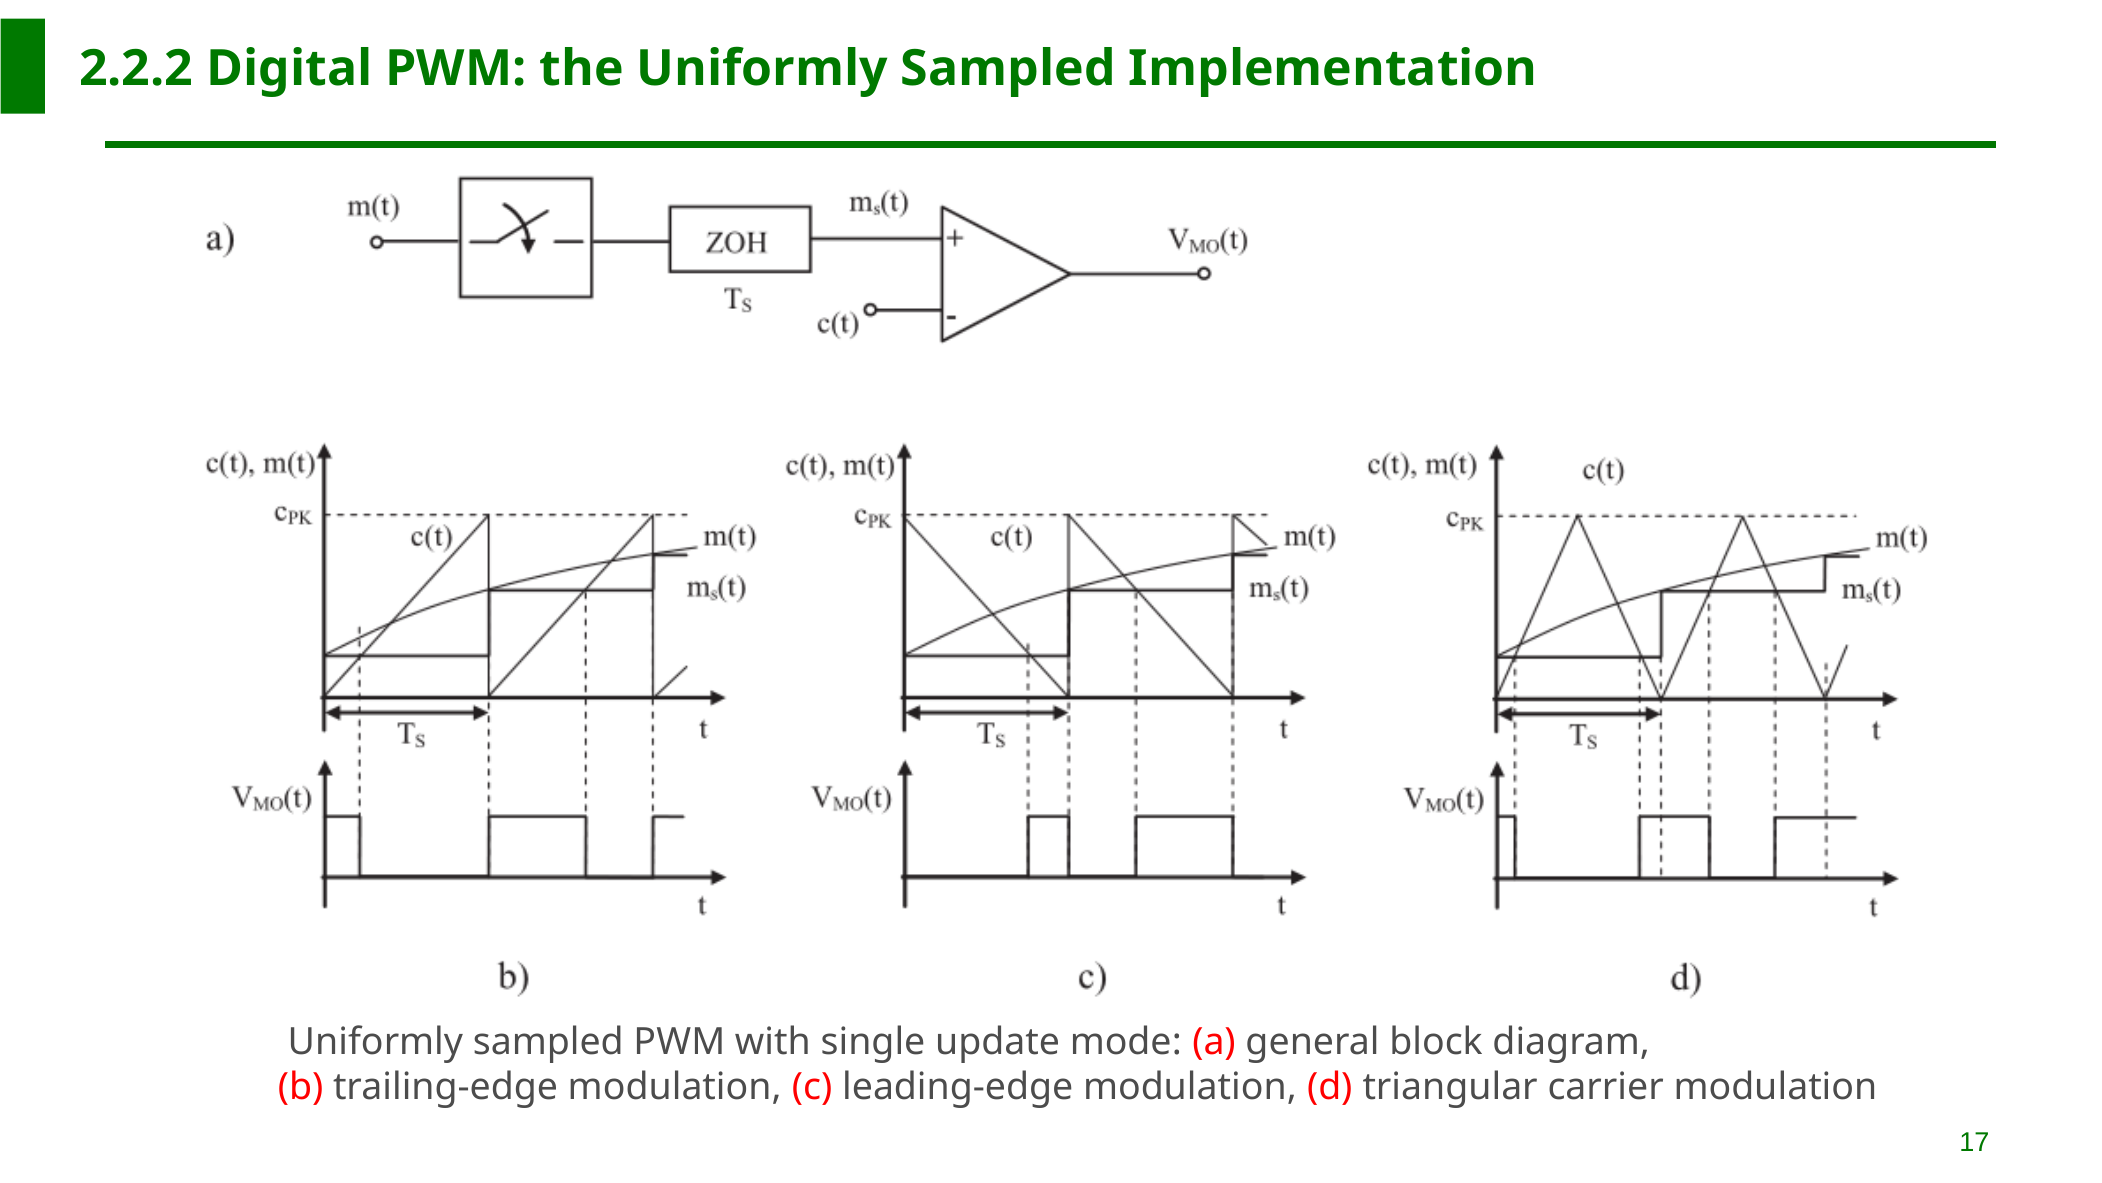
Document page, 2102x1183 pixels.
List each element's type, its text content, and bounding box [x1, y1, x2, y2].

text_box Uniformly sampled PWM with single update mode: (a) general block diagram, (b) trailing-edge modulation, (c) leading-edge modulation, (d) triangular carrier modulation [263, 1009, 1964, 1115]
slide_number 17 [1943, 1116, 2084, 1169]
text_box 2.2.2 Digital PWM: the Uniformly Sampled Implementation [64, 28, 1554, 104]
text_box [0, 17, 47, 116]
picture [187, 171, 1944, 1004]
